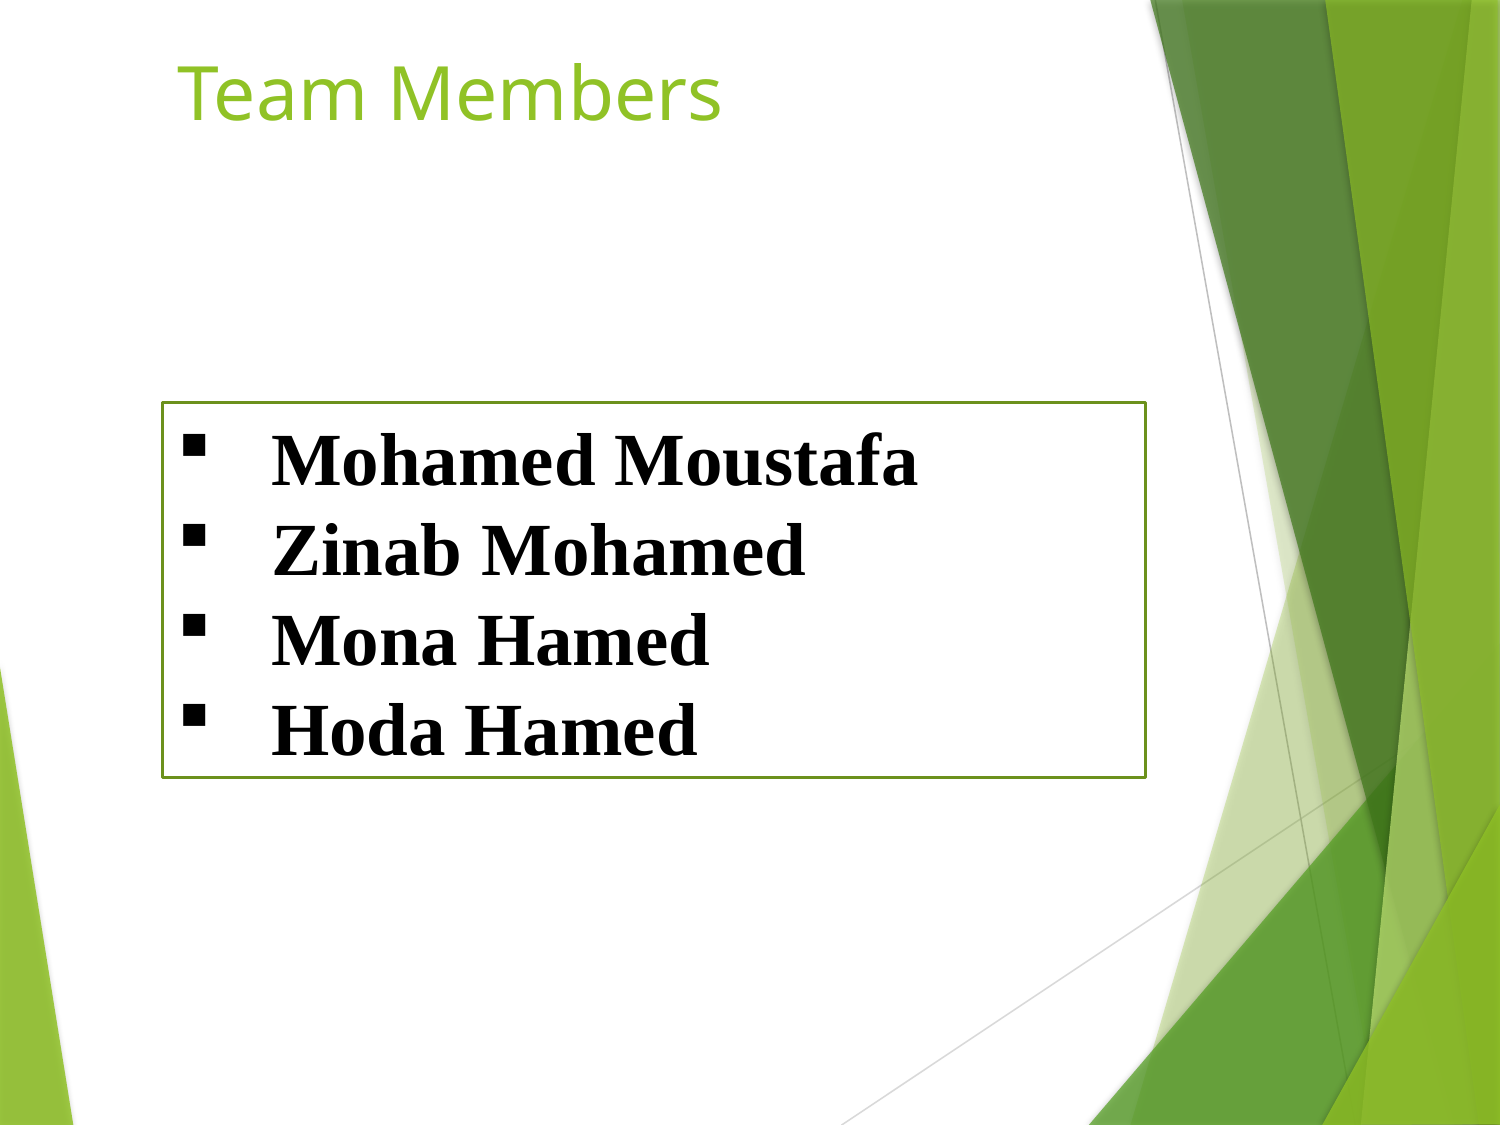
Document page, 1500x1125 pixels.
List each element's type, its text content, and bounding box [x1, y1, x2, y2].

title Team Members [162, 37, 1500, 200]
text_box Mohamed Moustafa Zinab Mohamed Mona Hamed Hoda Hamed [161, 401, 1147, 779]
